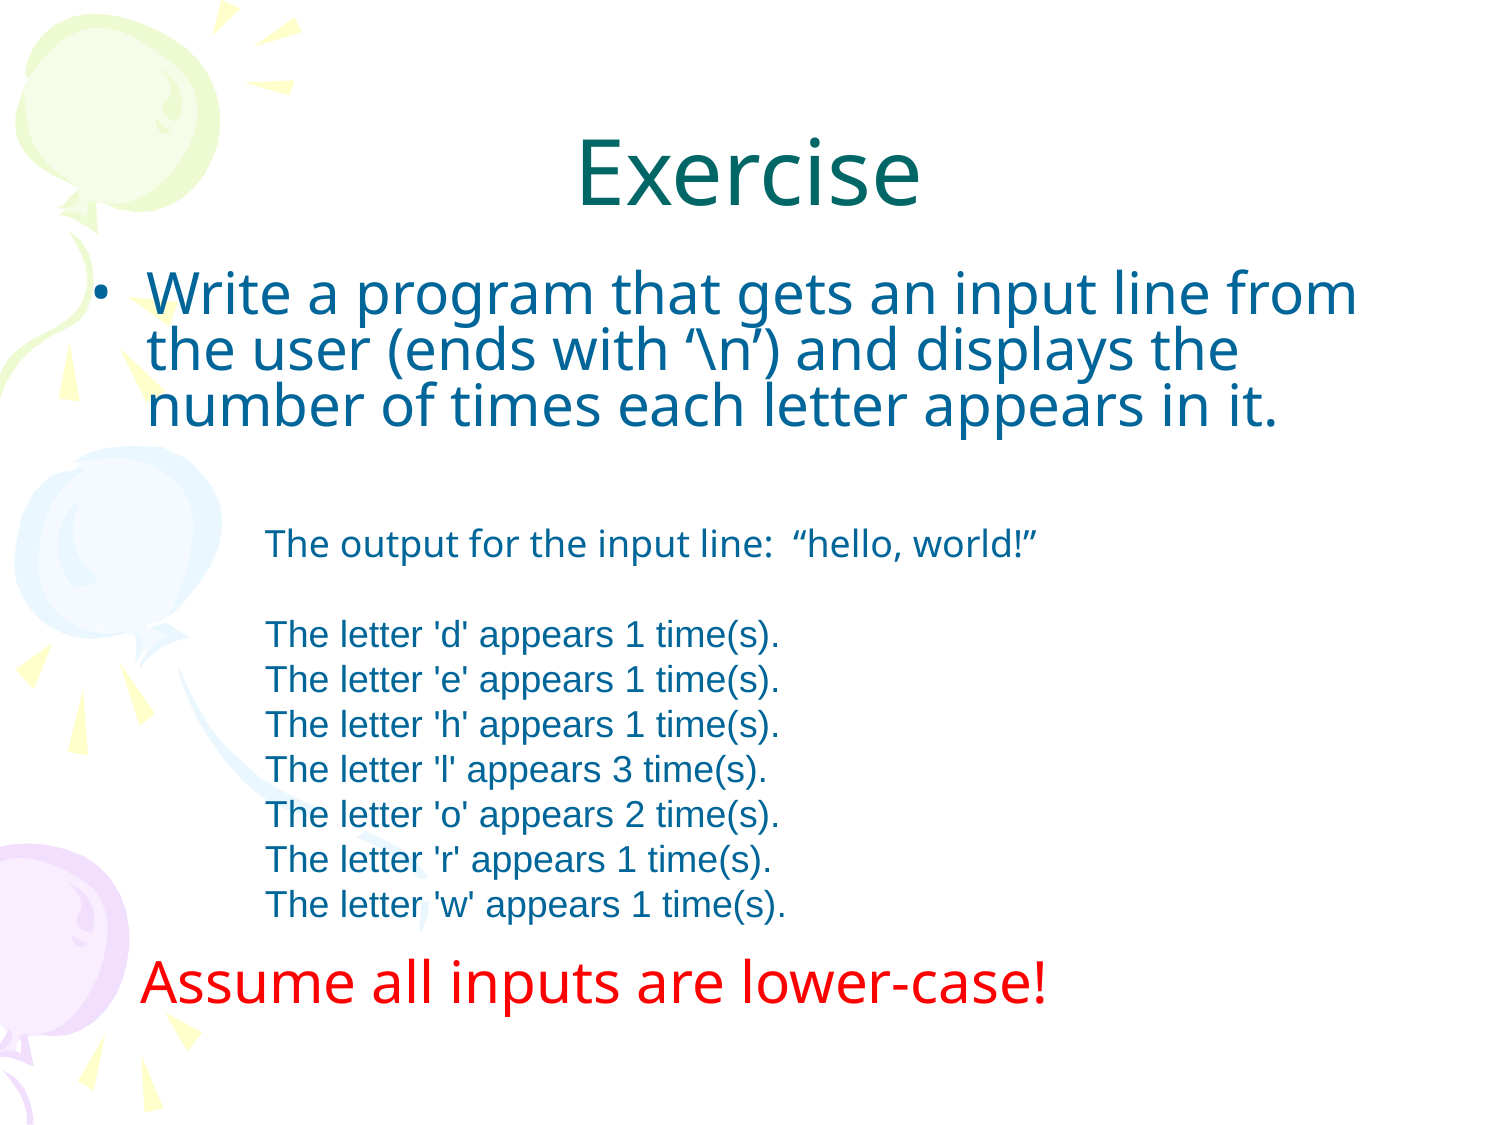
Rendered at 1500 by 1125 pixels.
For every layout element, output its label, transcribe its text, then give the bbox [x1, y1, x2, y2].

text_box Assume all inputs are lower-case! [124, 937, 1463, 1023]
list Write a program that gets an input line from the user (ends with ‘\n’) and displays the number of times each letter appears in it. [75, 262, 1425, 994]
text_box The output for the input line: “hello, world!” The letter 'd' appears 1 time(s). The letter 'e' appears 1 time(s). The letter 'h' appears 1 time(s). The letter 'l' appears 3 time(s). The letter 'o' appears 2 time(s). The letter 'r' appears 1 time(s). The letter 'w' appears 1 time(s). [249, 512, 1313, 933]
title Exercise [72, 16, 1425, 233]
